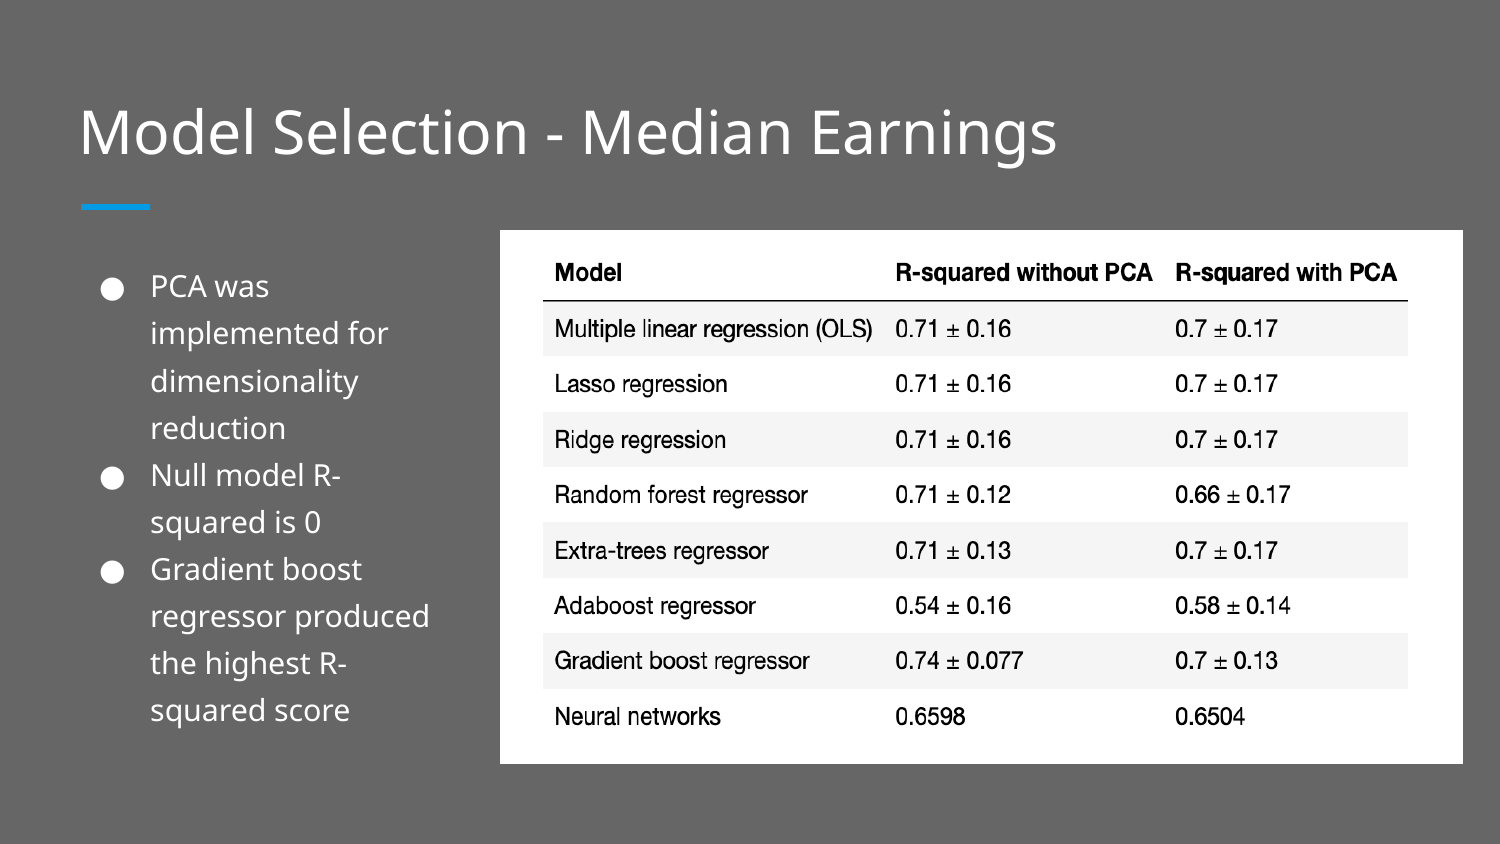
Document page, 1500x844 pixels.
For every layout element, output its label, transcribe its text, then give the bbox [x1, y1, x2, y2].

list PCA was implemented for dimensionality reduction Null model R-squared is 0 Gradient boost regressor produced the highest R-squared score [63, 244, 458, 750]
title Model Selection - Median Earnings [63, 75, 1437, 188]
picture [500, 230, 1463, 764]
